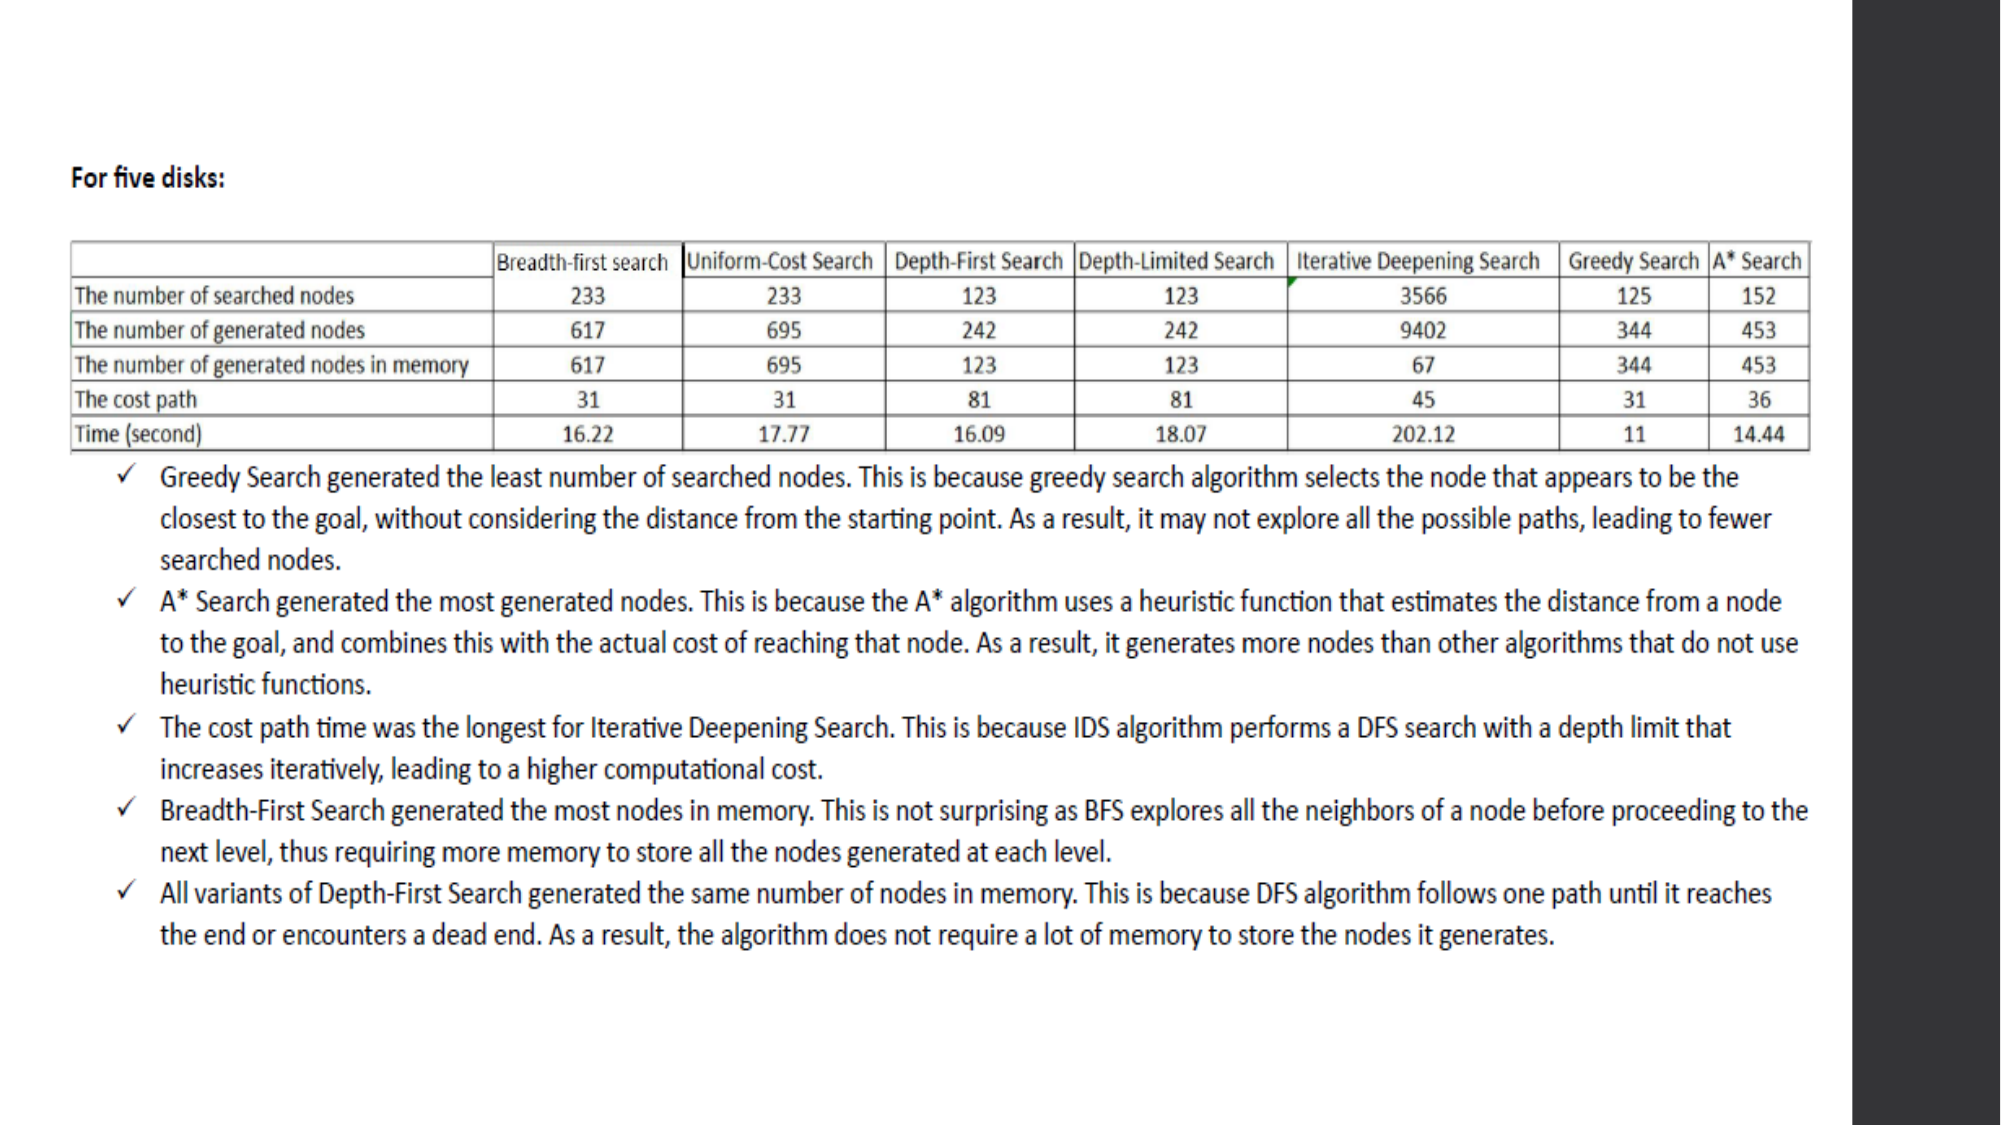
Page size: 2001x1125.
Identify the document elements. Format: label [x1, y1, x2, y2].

list [59, 156, 1824, 979]
